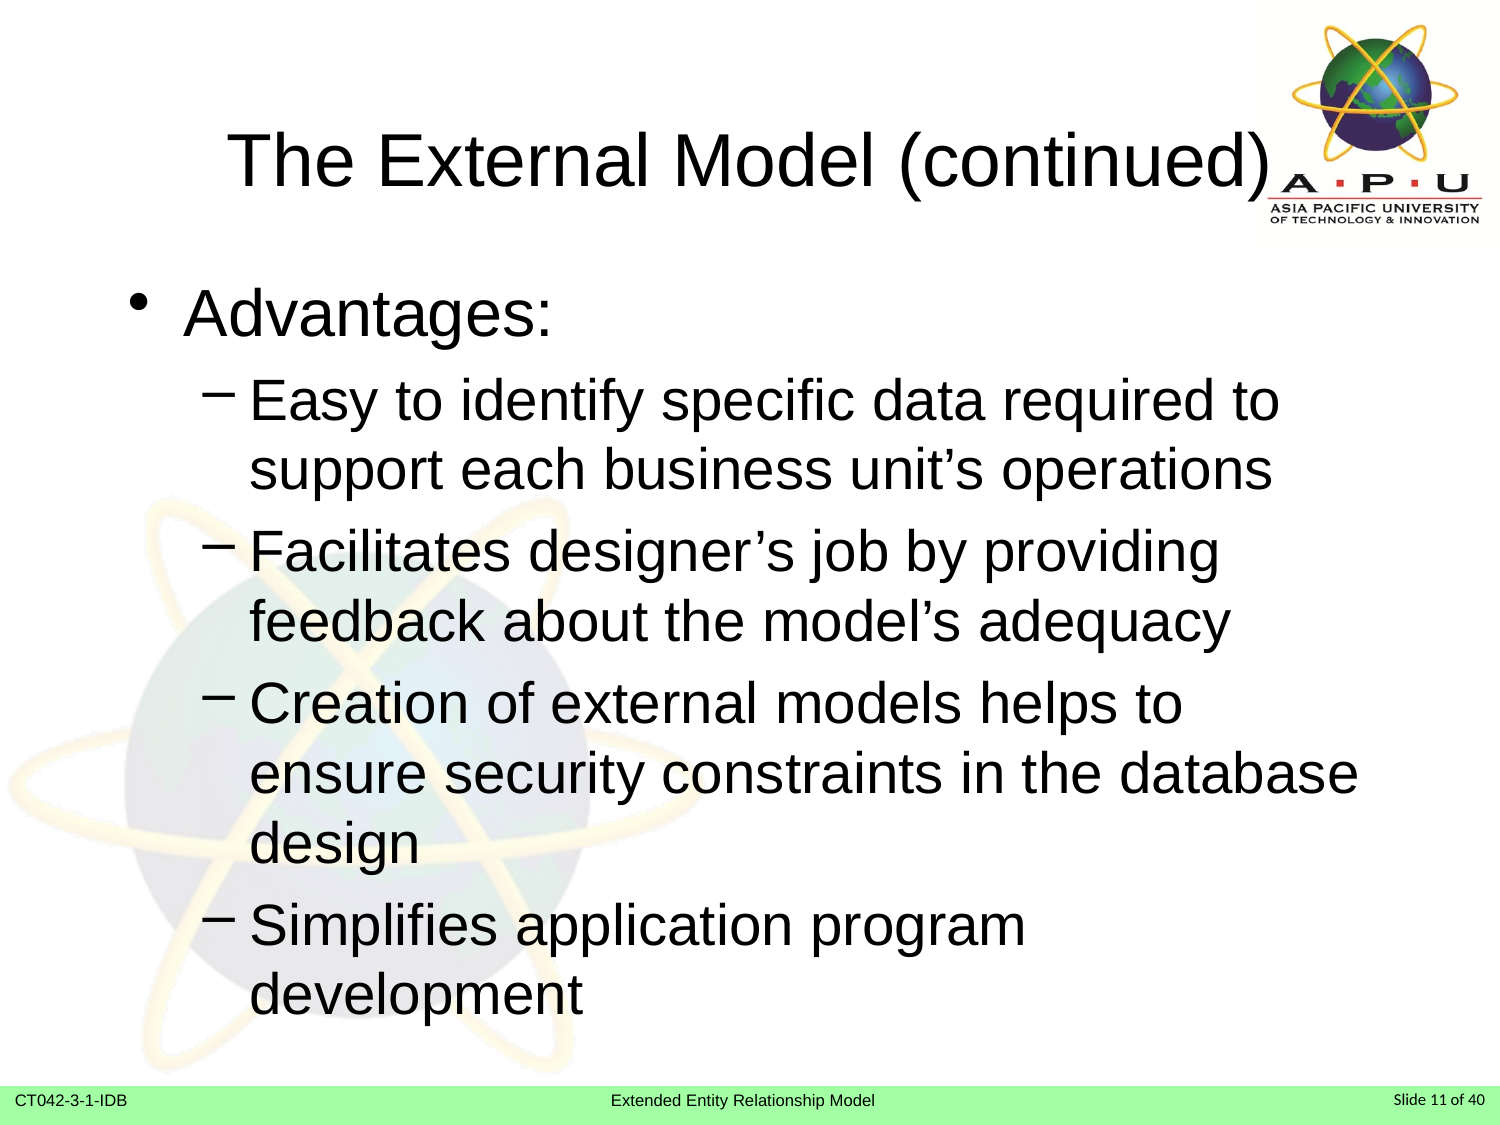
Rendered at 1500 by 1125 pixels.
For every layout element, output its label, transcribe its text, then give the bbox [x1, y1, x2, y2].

picture [1251, 0, 1500, 249]
title The External Model (continued) [112, 62, 1388, 250]
list Advantages: Easy to identify specific data required to support each business unit’s operations Facilitates designer’s job by providing feedback about the model’s adequacy Creation of external models helps to ensure security constraints in the database design Simplifies application program development [112, 262, 1388, 1000]
